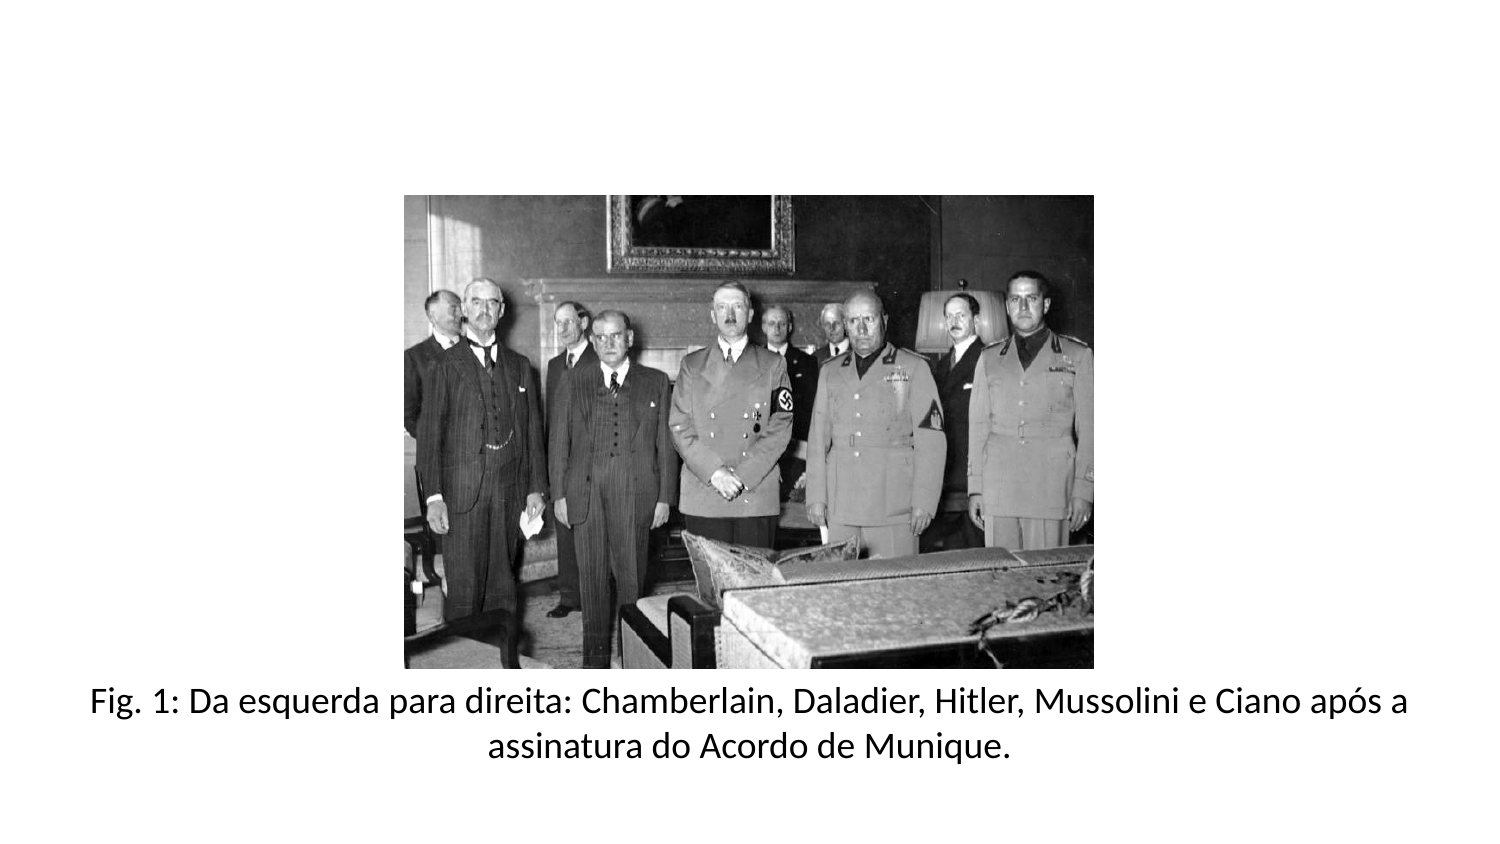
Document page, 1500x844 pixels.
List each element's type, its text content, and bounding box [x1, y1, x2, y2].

picture [403, 195, 1094, 669]
text_box Fig. 1: Da esquerda para direita: Chamberlain, Daladier, Hitler, Mussolini e Ciano após a assinatura do Acordo de Munique. [74, 668, 1425, 753]
